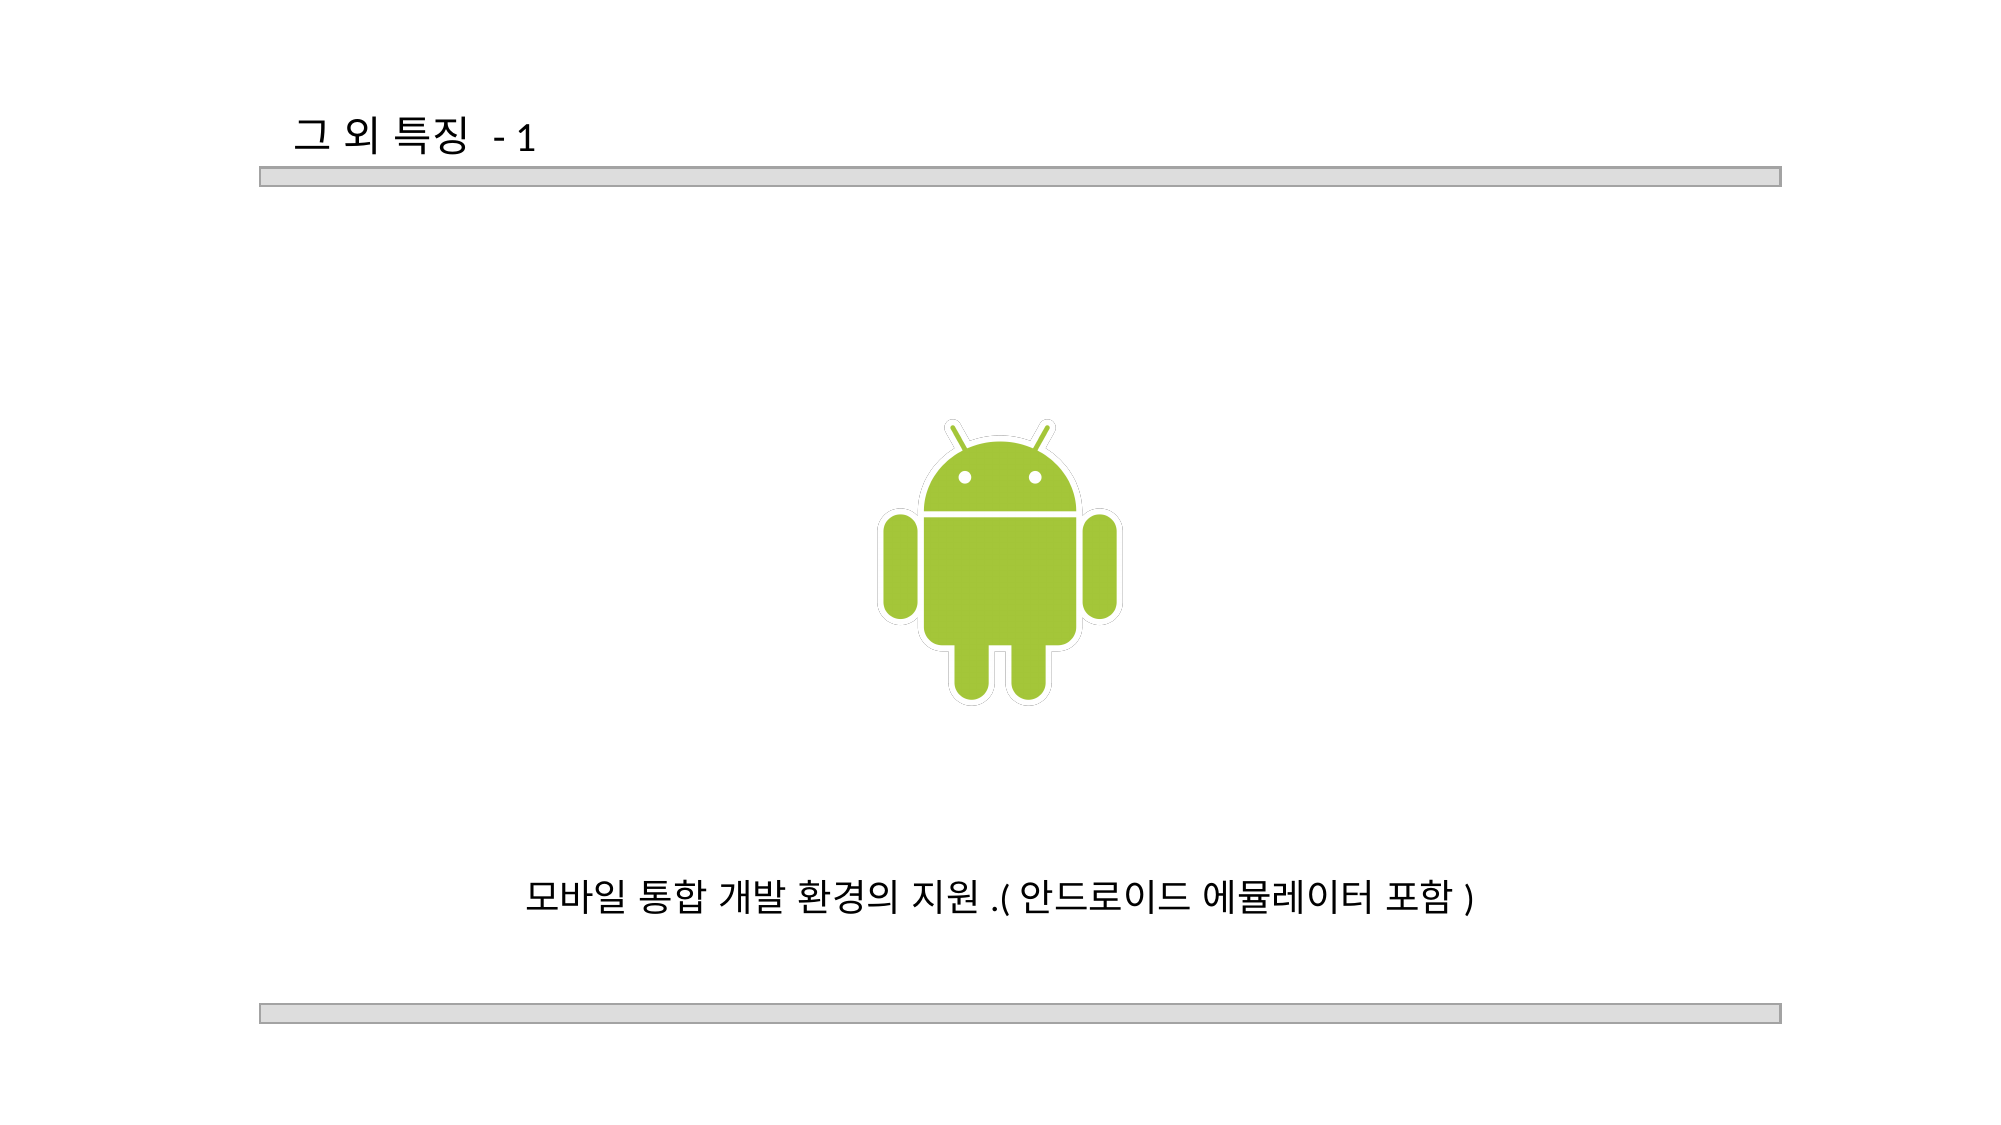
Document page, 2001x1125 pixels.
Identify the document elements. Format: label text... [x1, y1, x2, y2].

text_box [259, 166, 1782, 187]
text_box [259, 1003, 1782, 1024]
picture [877, 419, 1123, 706]
text_box 그 외 특징 - 1 [278, 101, 552, 167]
text_box 모바일 통합 개발 환경의 지원.(안드로이드 에뮬레이터 포함) [393, 844, 1607, 927]
